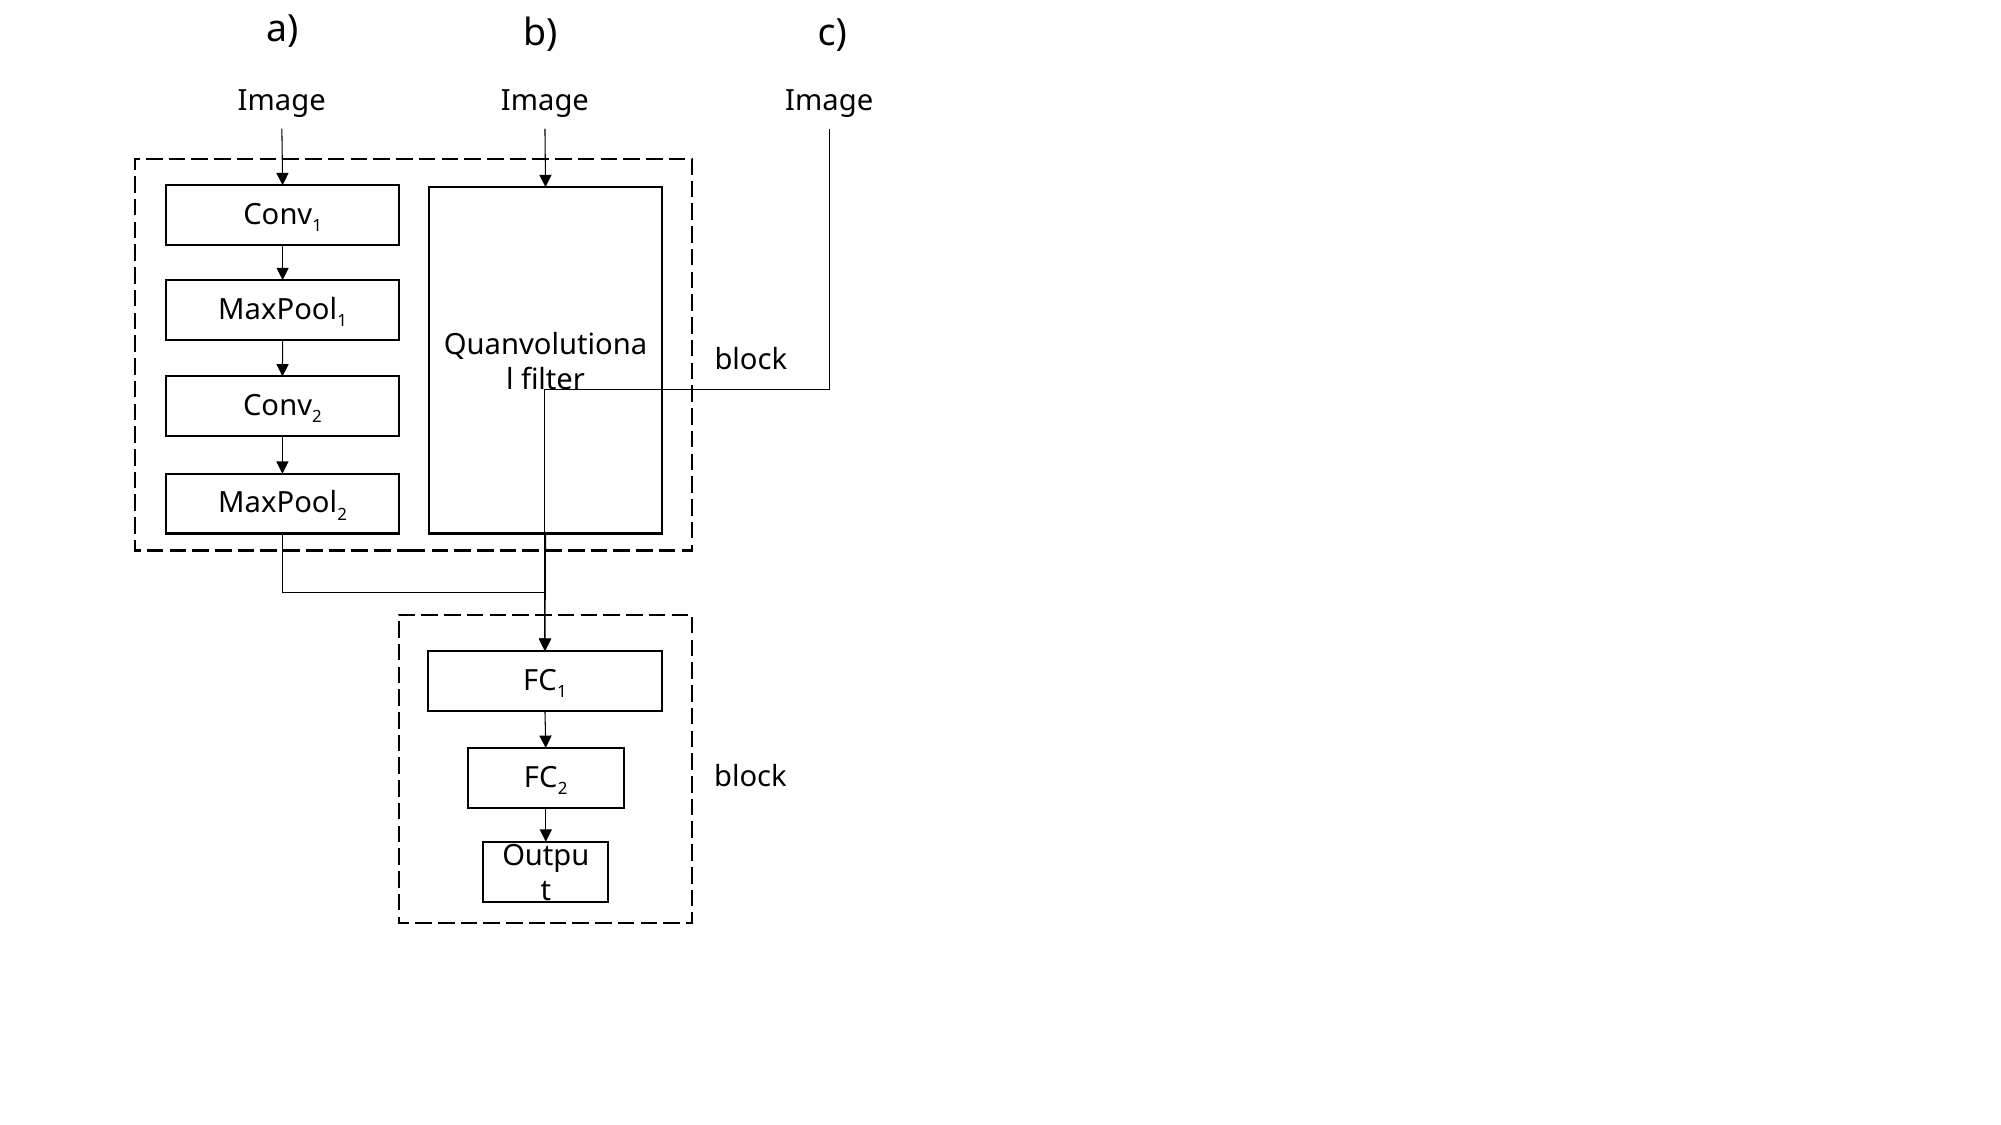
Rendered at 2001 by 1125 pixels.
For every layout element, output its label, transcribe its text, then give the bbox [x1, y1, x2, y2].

text_box Image [427, 68, 663, 130]
text_box a) [251, 0, 319, 57]
text_box c) [802, 0, 905, 61]
text_box b) [508, 0, 582, 61]
text_box Output [482, 841, 609, 903]
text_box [426, 247, 949, 533]
text_box Image [164, 68, 400, 130]
text_box [134, 158, 693, 552]
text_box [355, 460, 473, 724]
text_box Image [712, 68, 947, 130]
text_box [398, 614, 693, 924]
